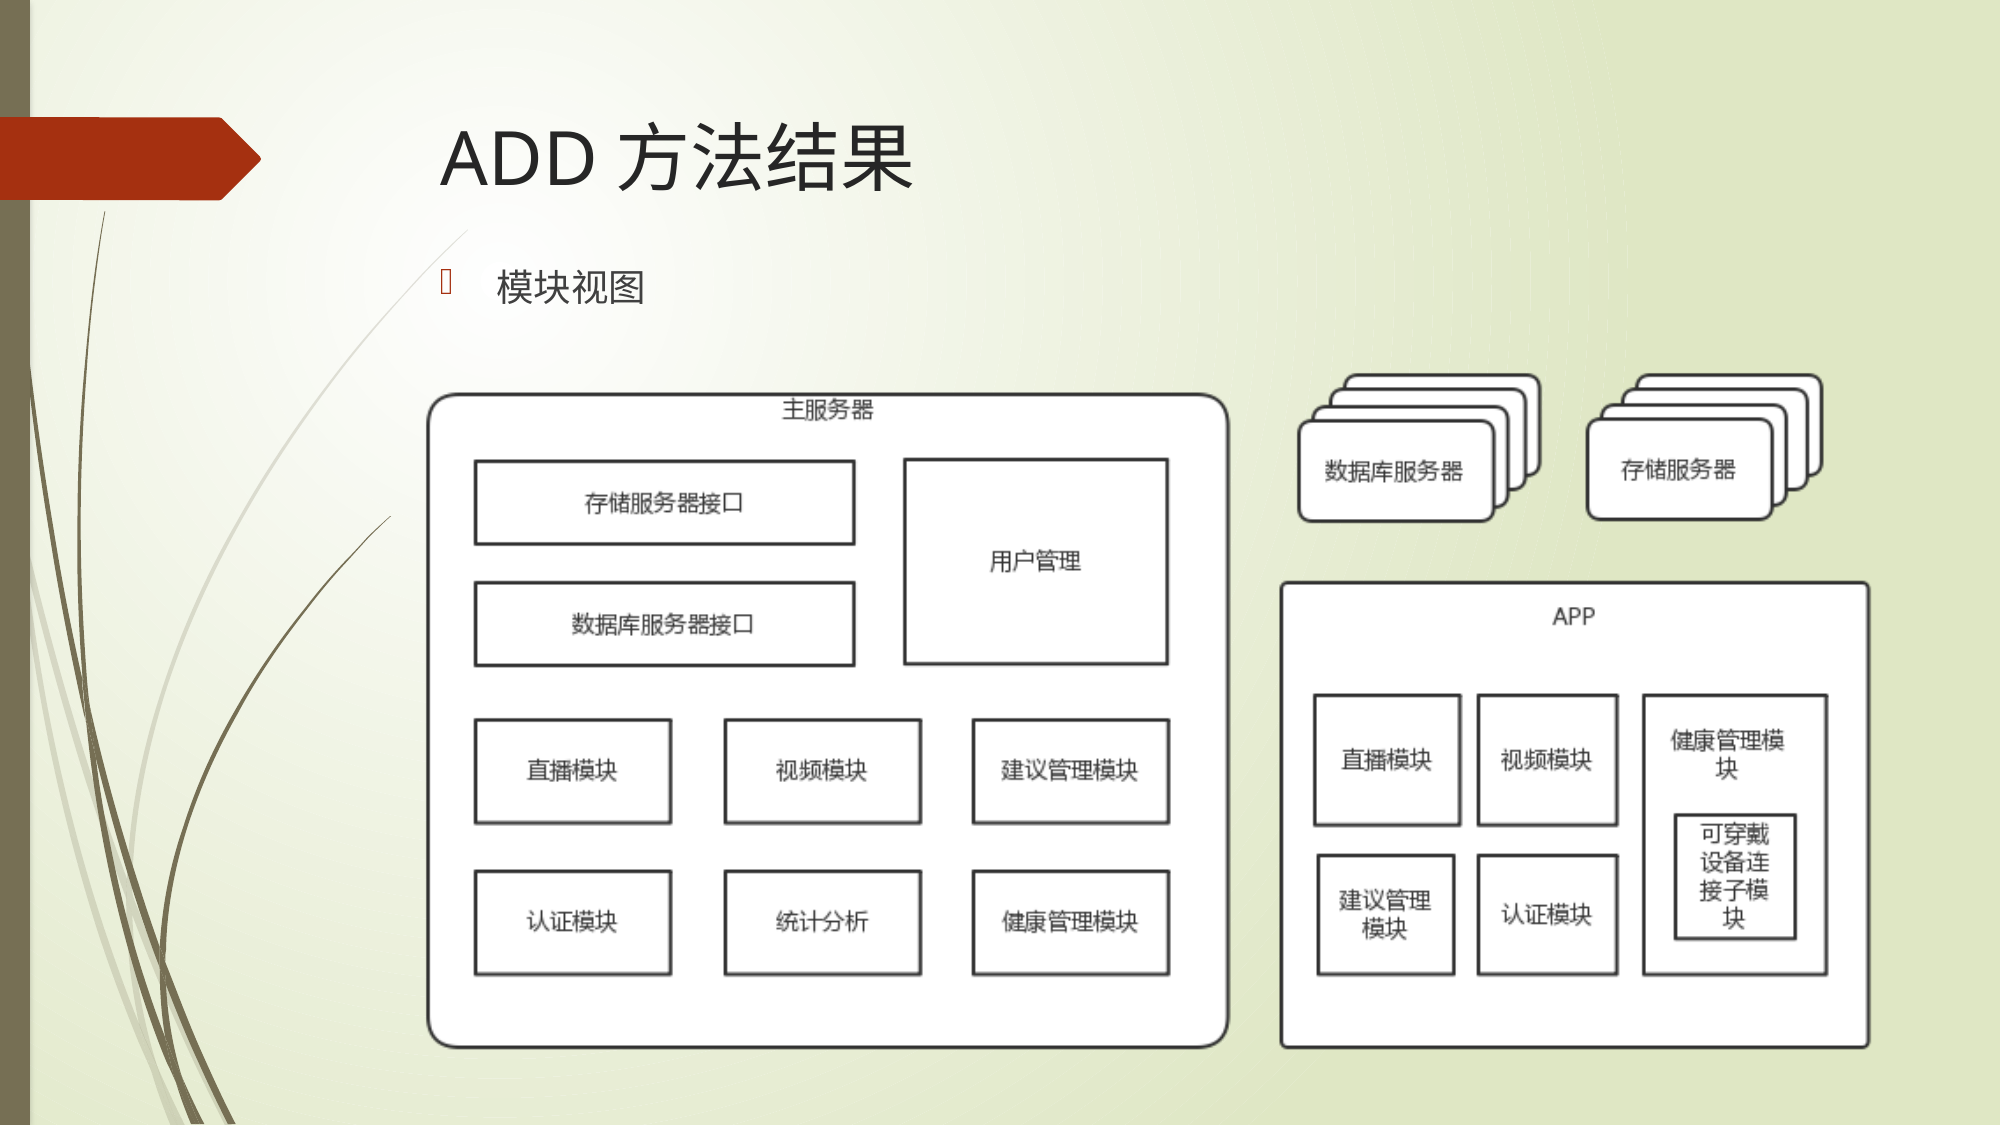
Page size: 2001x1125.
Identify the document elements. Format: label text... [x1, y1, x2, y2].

title ADD方法结果 [425, 102, 1888, 256]
list 模块视图 [424, 256, 1888, 290]
picture [344, 290, 1924, 1104]
